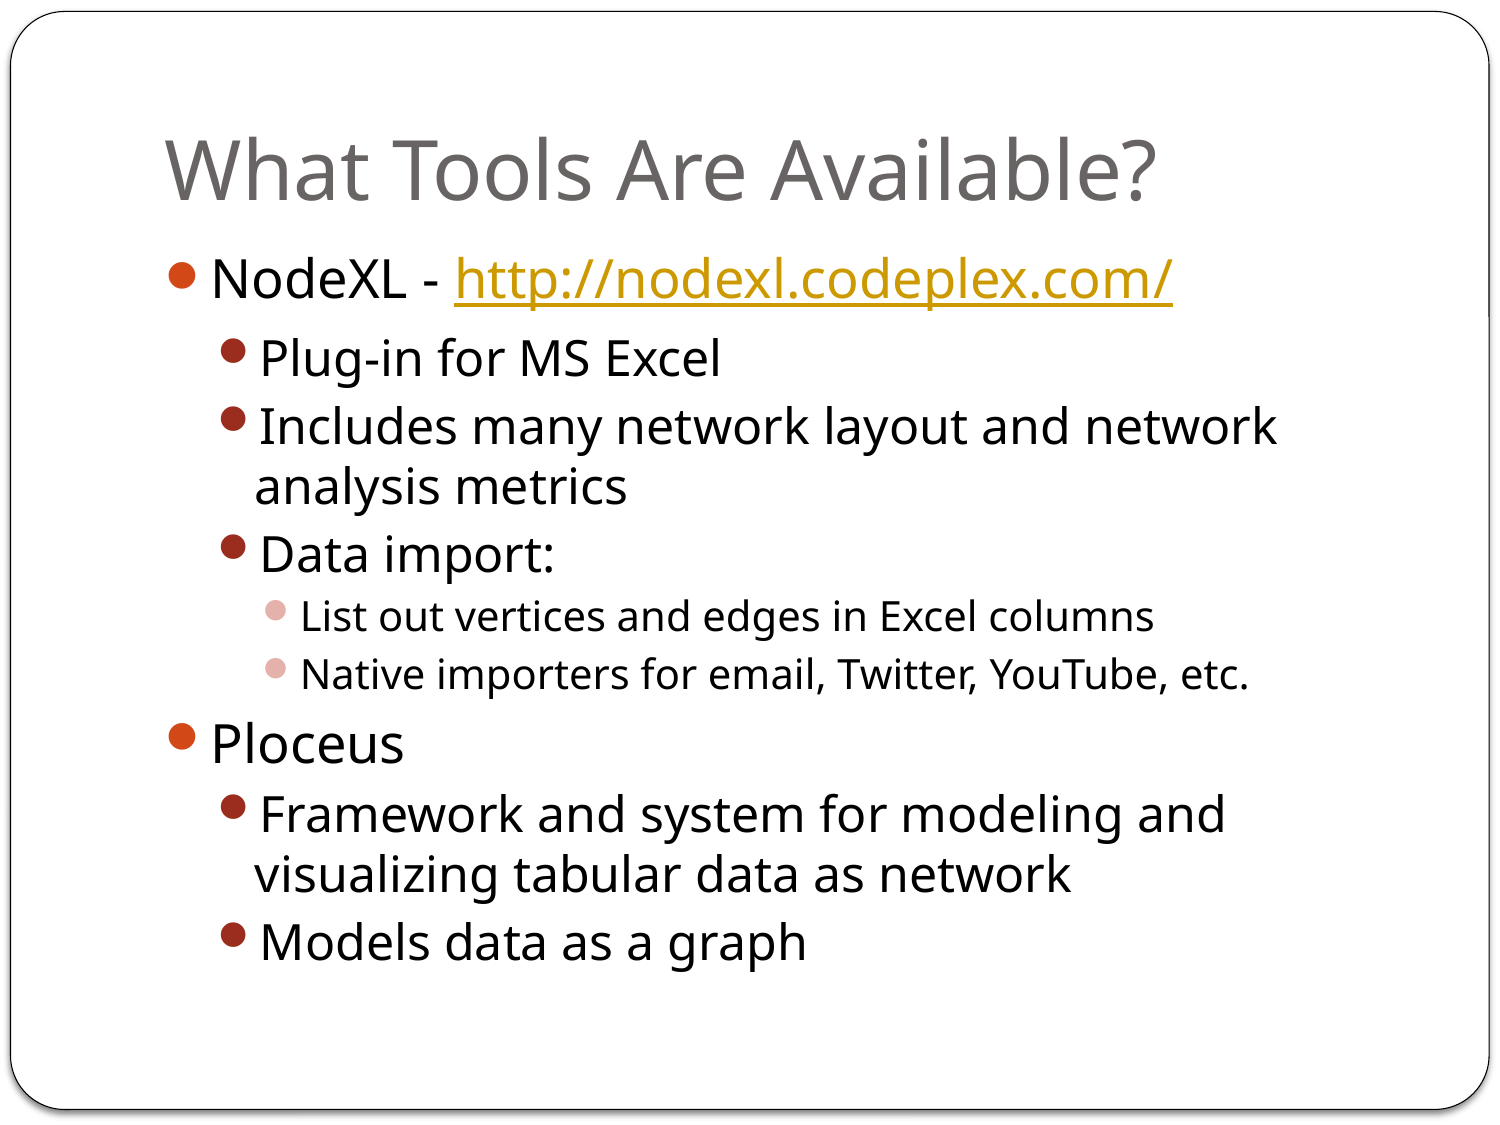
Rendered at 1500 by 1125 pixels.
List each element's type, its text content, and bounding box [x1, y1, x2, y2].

list NodeXL - http://nodexl.codeplex.com/ Plug-in for MS Excel Includes many network layout and network analysis metrics Data import: List out vertices and edges in Excel columns Native importers for email, Twitter, YouTube, etc. Ploceus Framework and system for modeling and visualizing tabular data as network Models data as a graph [150, 237, 1425, 988]
title What Tools Are Available? [150, 45, 1425, 233]
